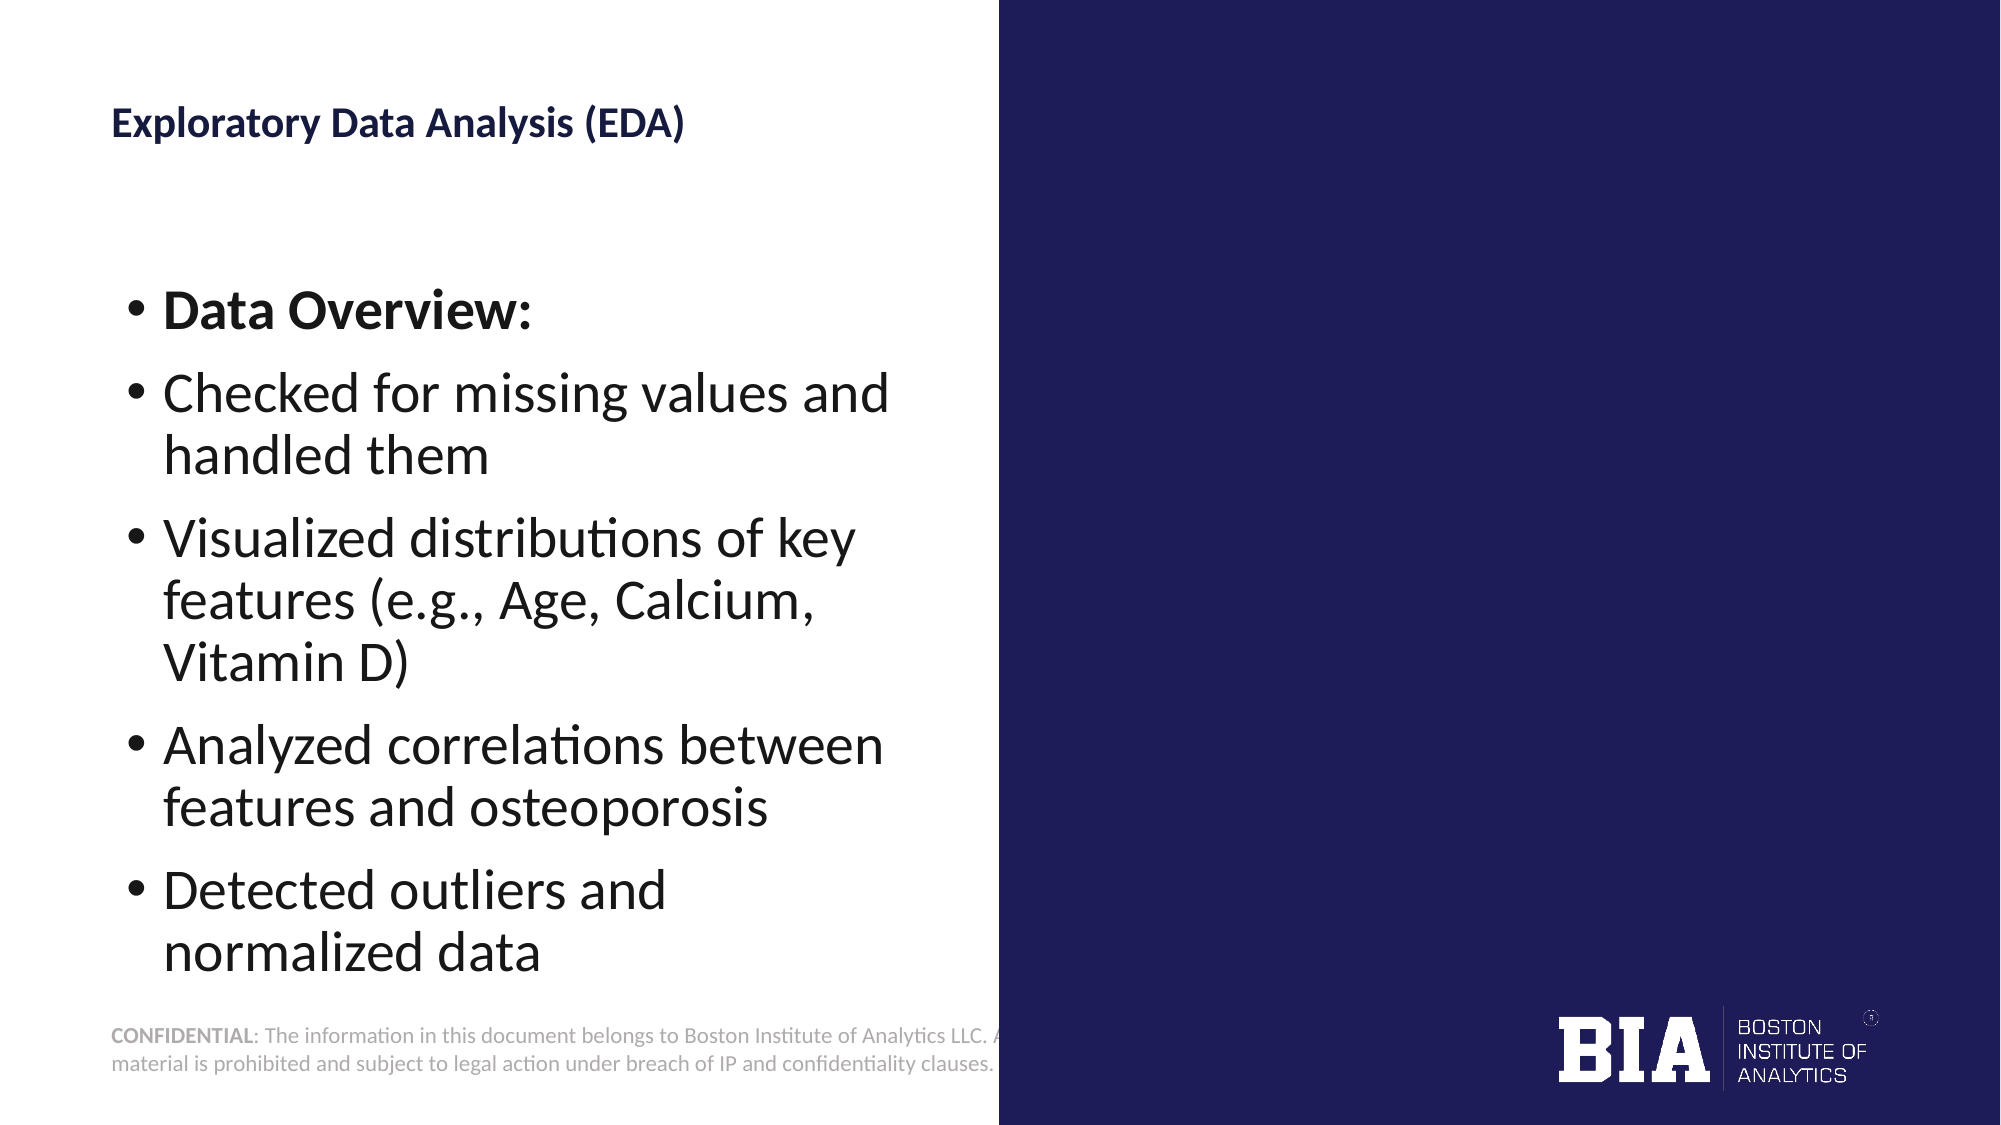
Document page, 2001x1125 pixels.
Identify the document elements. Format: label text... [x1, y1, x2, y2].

picture [1559, 1003, 1881, 1093]
list Data Overview: Checked for missing values and handled them Visualized distributions of key features (e.g., Age, Calcium, Vitamin D) Analyzed correlations between features and osteoporosis Detected outliers and normalized data [111, 272, 950, 994]
title Exploratory Data Analysis (EDA) [111, 99, 1022, 200]
